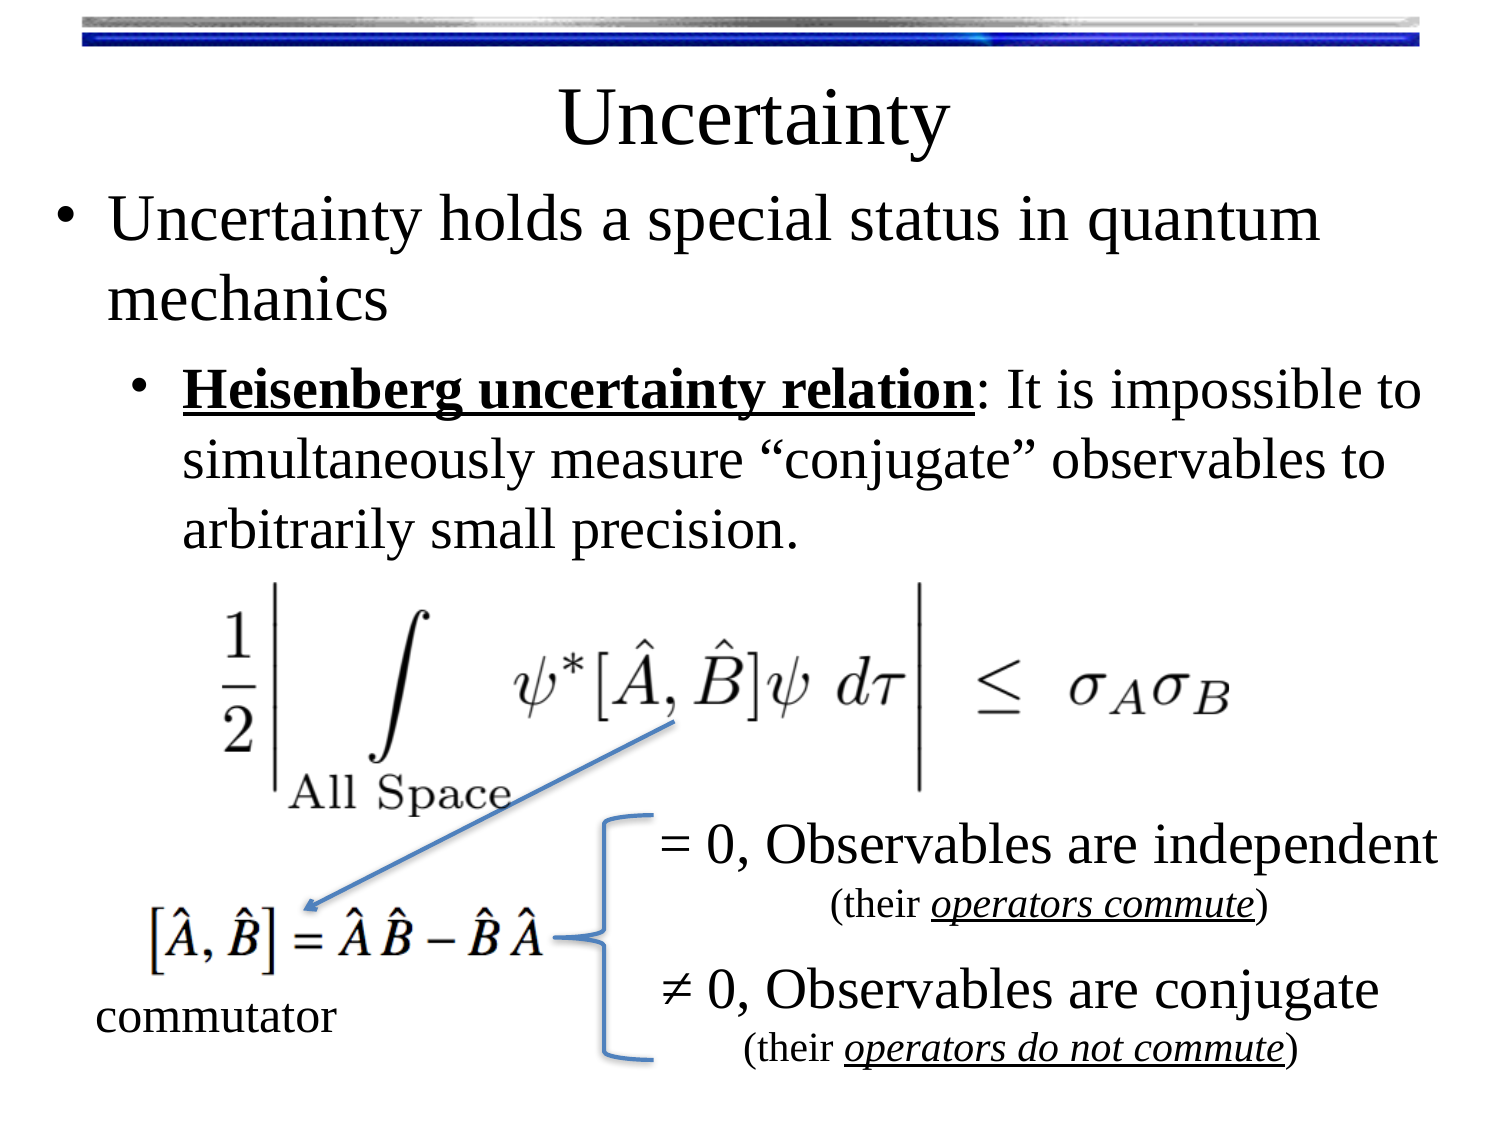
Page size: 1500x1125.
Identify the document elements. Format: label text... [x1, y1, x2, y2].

picture [128, 886, 553, 988]
text_box [557, 918, 654, 1062]
picture [947, 580, 1230, 817]
text_box = 0, Observables are independent (their operators commute) [645, 798, 1454, 933]
text_box ≠ 0, Observables are conjugate (their operators do not commute) [646, 942, 1396, 1078]
text_box commutator [80, 974, 353, 1050]
text_box Uncertainty holds a special status in quantum mechanics Heisenberg uncertainty relation: It is impossible to simultaneously measure “conjugate” observables to arbitrarily small precision. [37, 173, 1463, 670]
text_box Uncertainty [17, 19, 1492, 204]
picture [221, 580, 930, 817]
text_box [302, 825, 675, 911]
picture [79, 12, 1426, 52]
